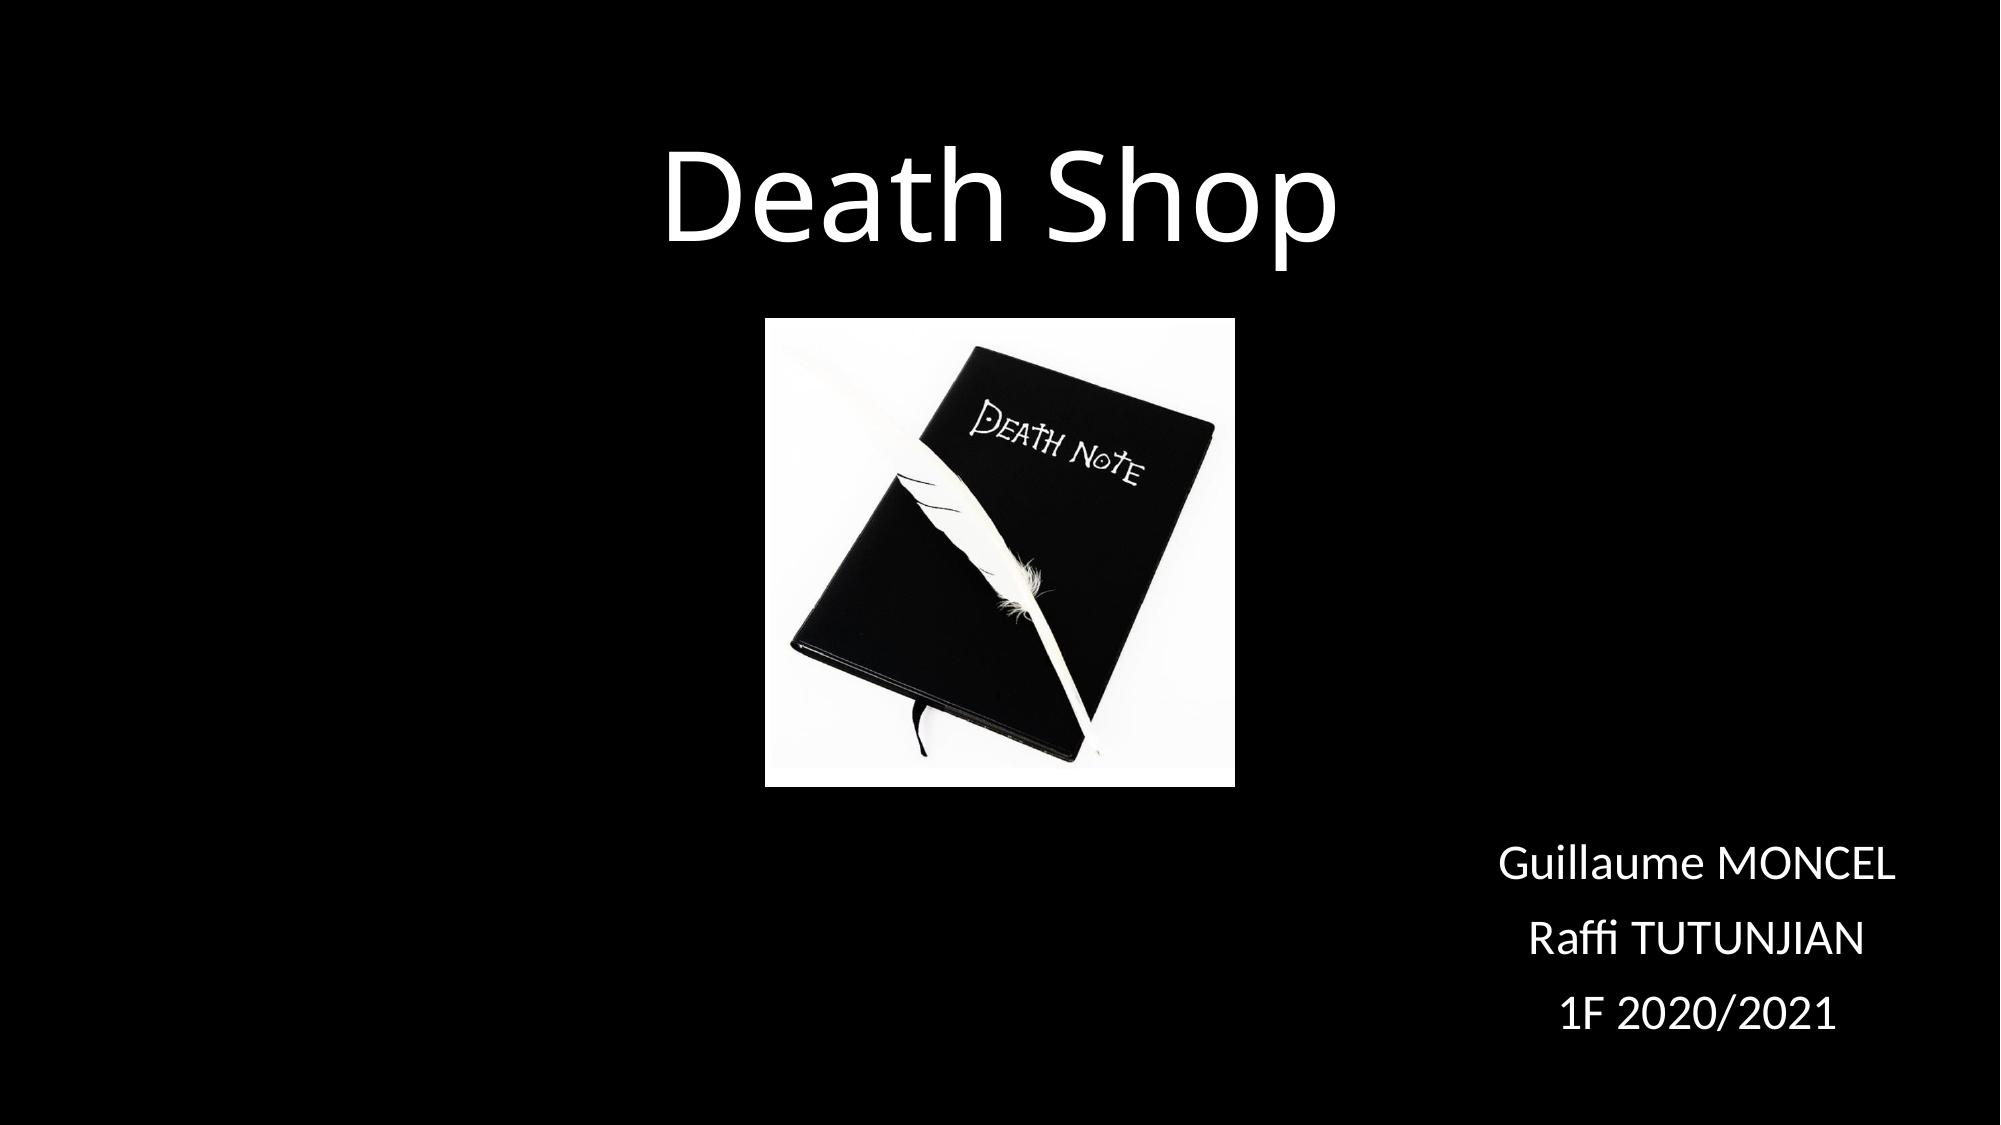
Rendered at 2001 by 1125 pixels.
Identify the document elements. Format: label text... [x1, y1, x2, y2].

picture [765, 317, 1235, 787]
title Death Shop [249, 114, 1750, 276]
subtitle Guillaume MONCEL Raffi TUTUNJIAN 1F 2020/2021 [1456, 829, 1940, 1053]
